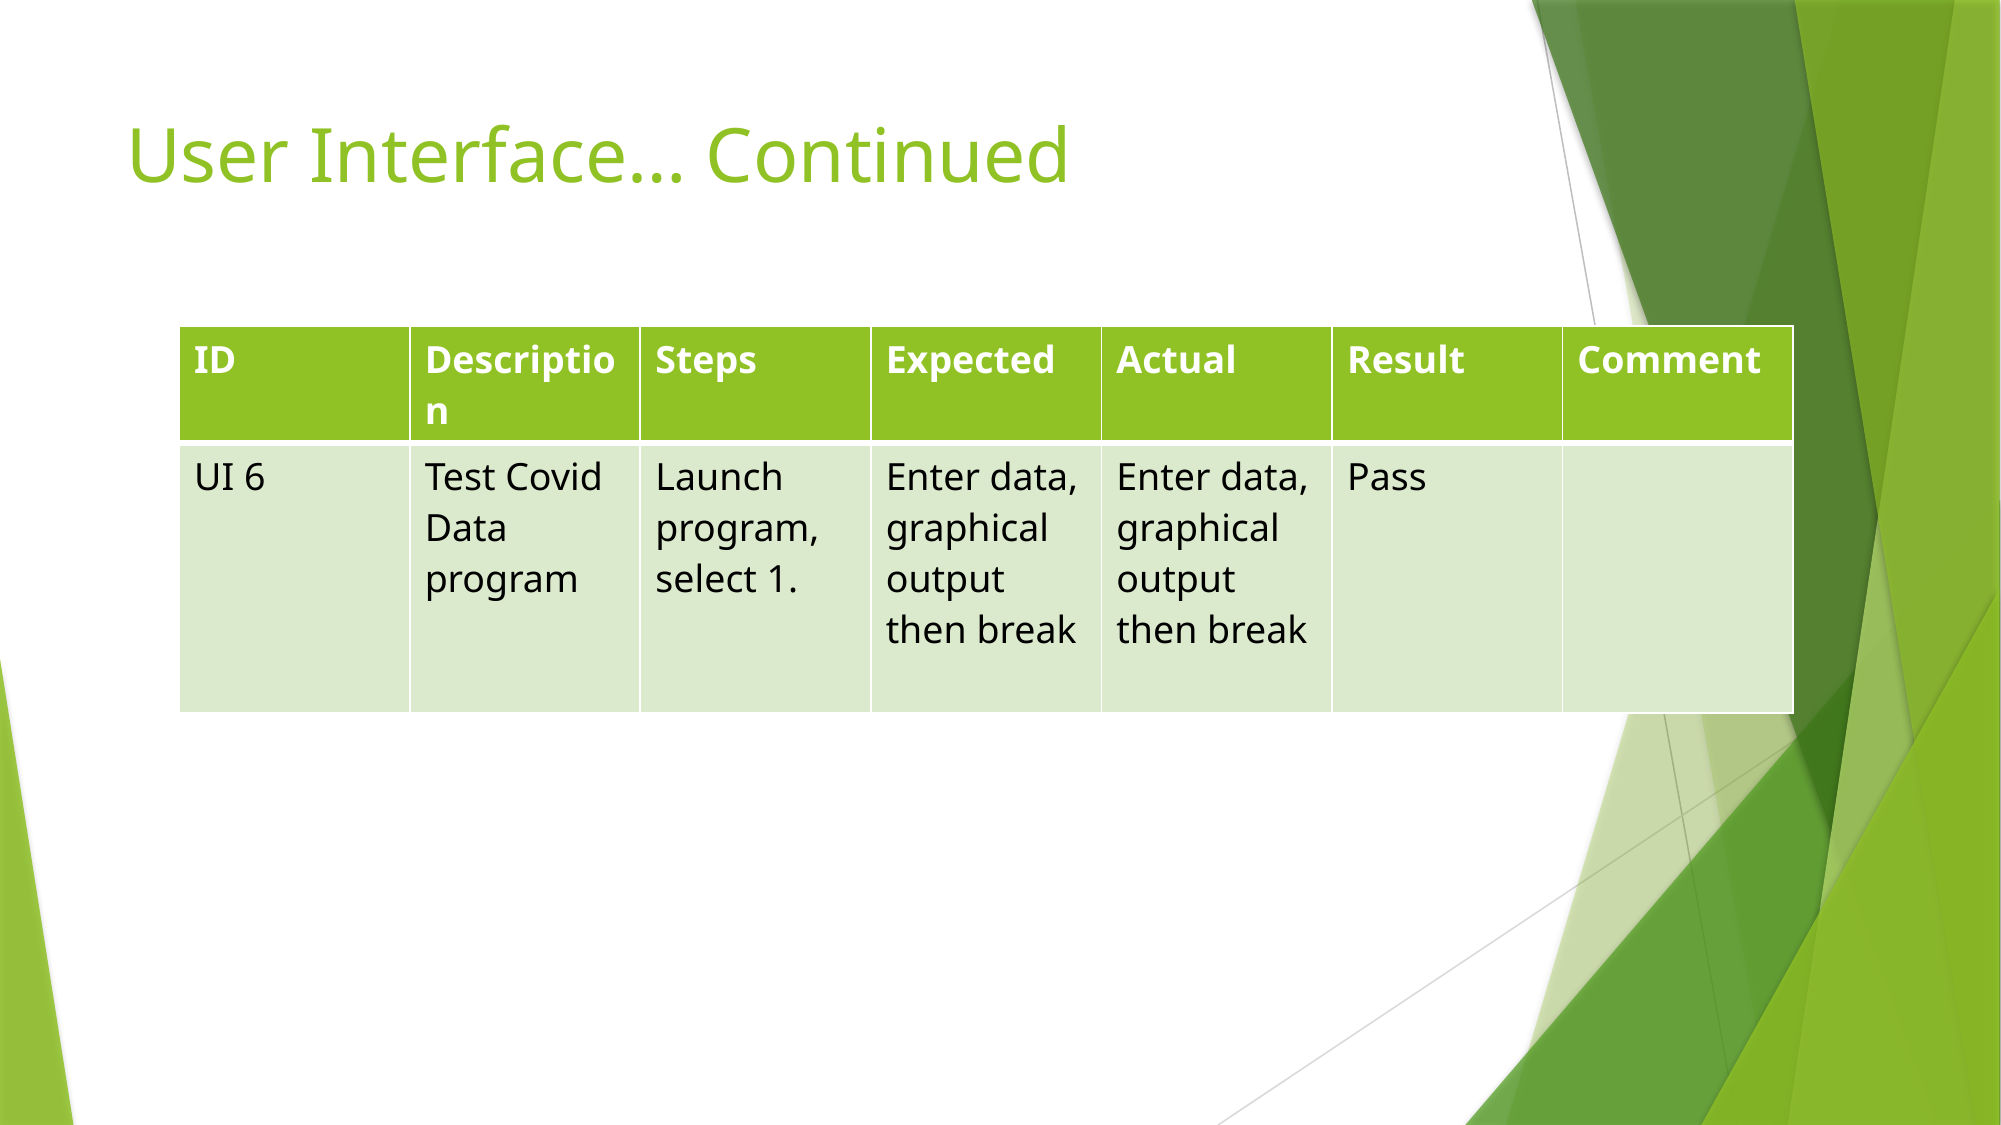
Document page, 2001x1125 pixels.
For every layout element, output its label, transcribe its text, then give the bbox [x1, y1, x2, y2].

title User Interface… Continued [111, 99, 1522, 317]
table_header Steps [641, 327, 870, 440]
table_header Actual [1102, 327, 1331, 440]
table_header Expected [872, 327, 1101, 440]
table_cell Enter data, graphical output then break [872, 446, 1101, 712]
table_cell Launch program, select 1. [641, 446, 870, 712]
table_cell UI 6 [180, 446, 409, 712]
table_header Result [1333, 327, 1562, 440]
table_header Description [411, 327, 639, 440]
table_cell Enter data, graphical output then break [1102, 446, 1331, 712]
table_cell Pass [1333, 446, 1562, 712]
table_cell Test Covid Data program [411, 446, 639, 712]
table_header Comment [1563, 327, 1792, 440]
table_cell [1563, 446, 1792, 712]
table_header ID [180, 327, 409, 440]
